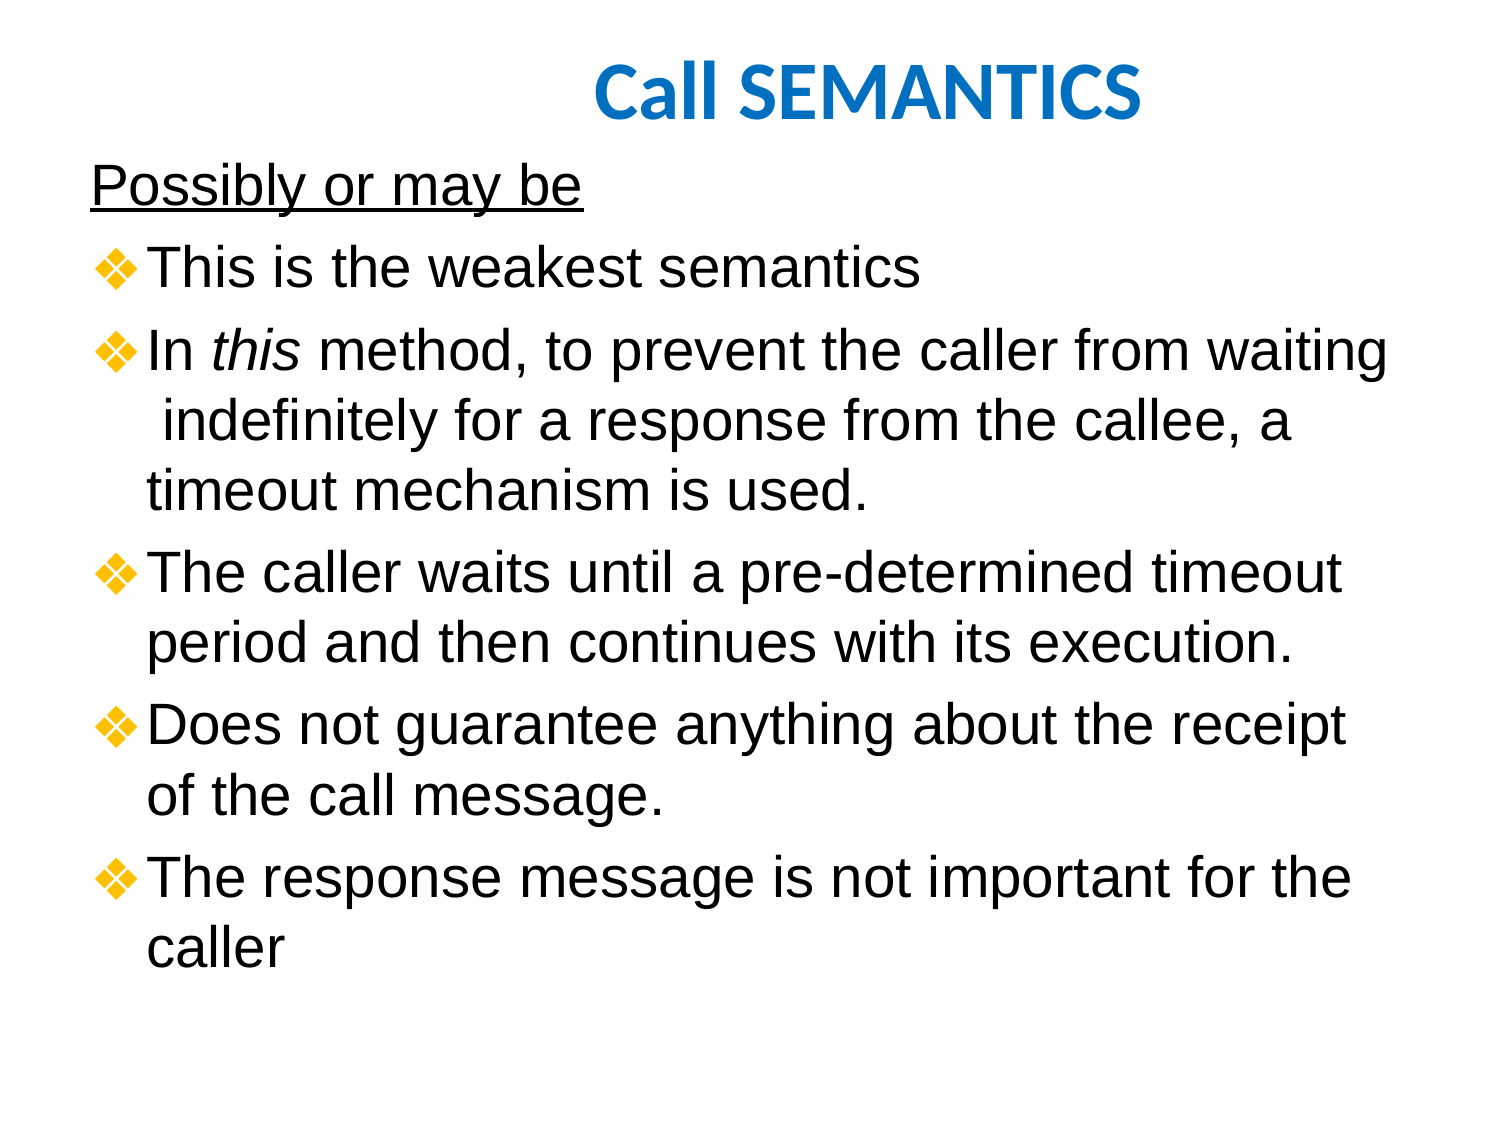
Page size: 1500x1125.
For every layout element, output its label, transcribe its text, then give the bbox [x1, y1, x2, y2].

title Call SEMANTICS [473, 33, 1263, 130]
text_box Possibly or may be This is the weakest semantics In this method, to prevent the caller from waiting indefinitely for a response from the callee, a timeout mechanism is used. The caller waits until a pre-determined timeout period and then continues with its execution. Does not guarantee anything about the receipt of the call message. The response message is not important for the caller [87, 130, 1391, 980]
